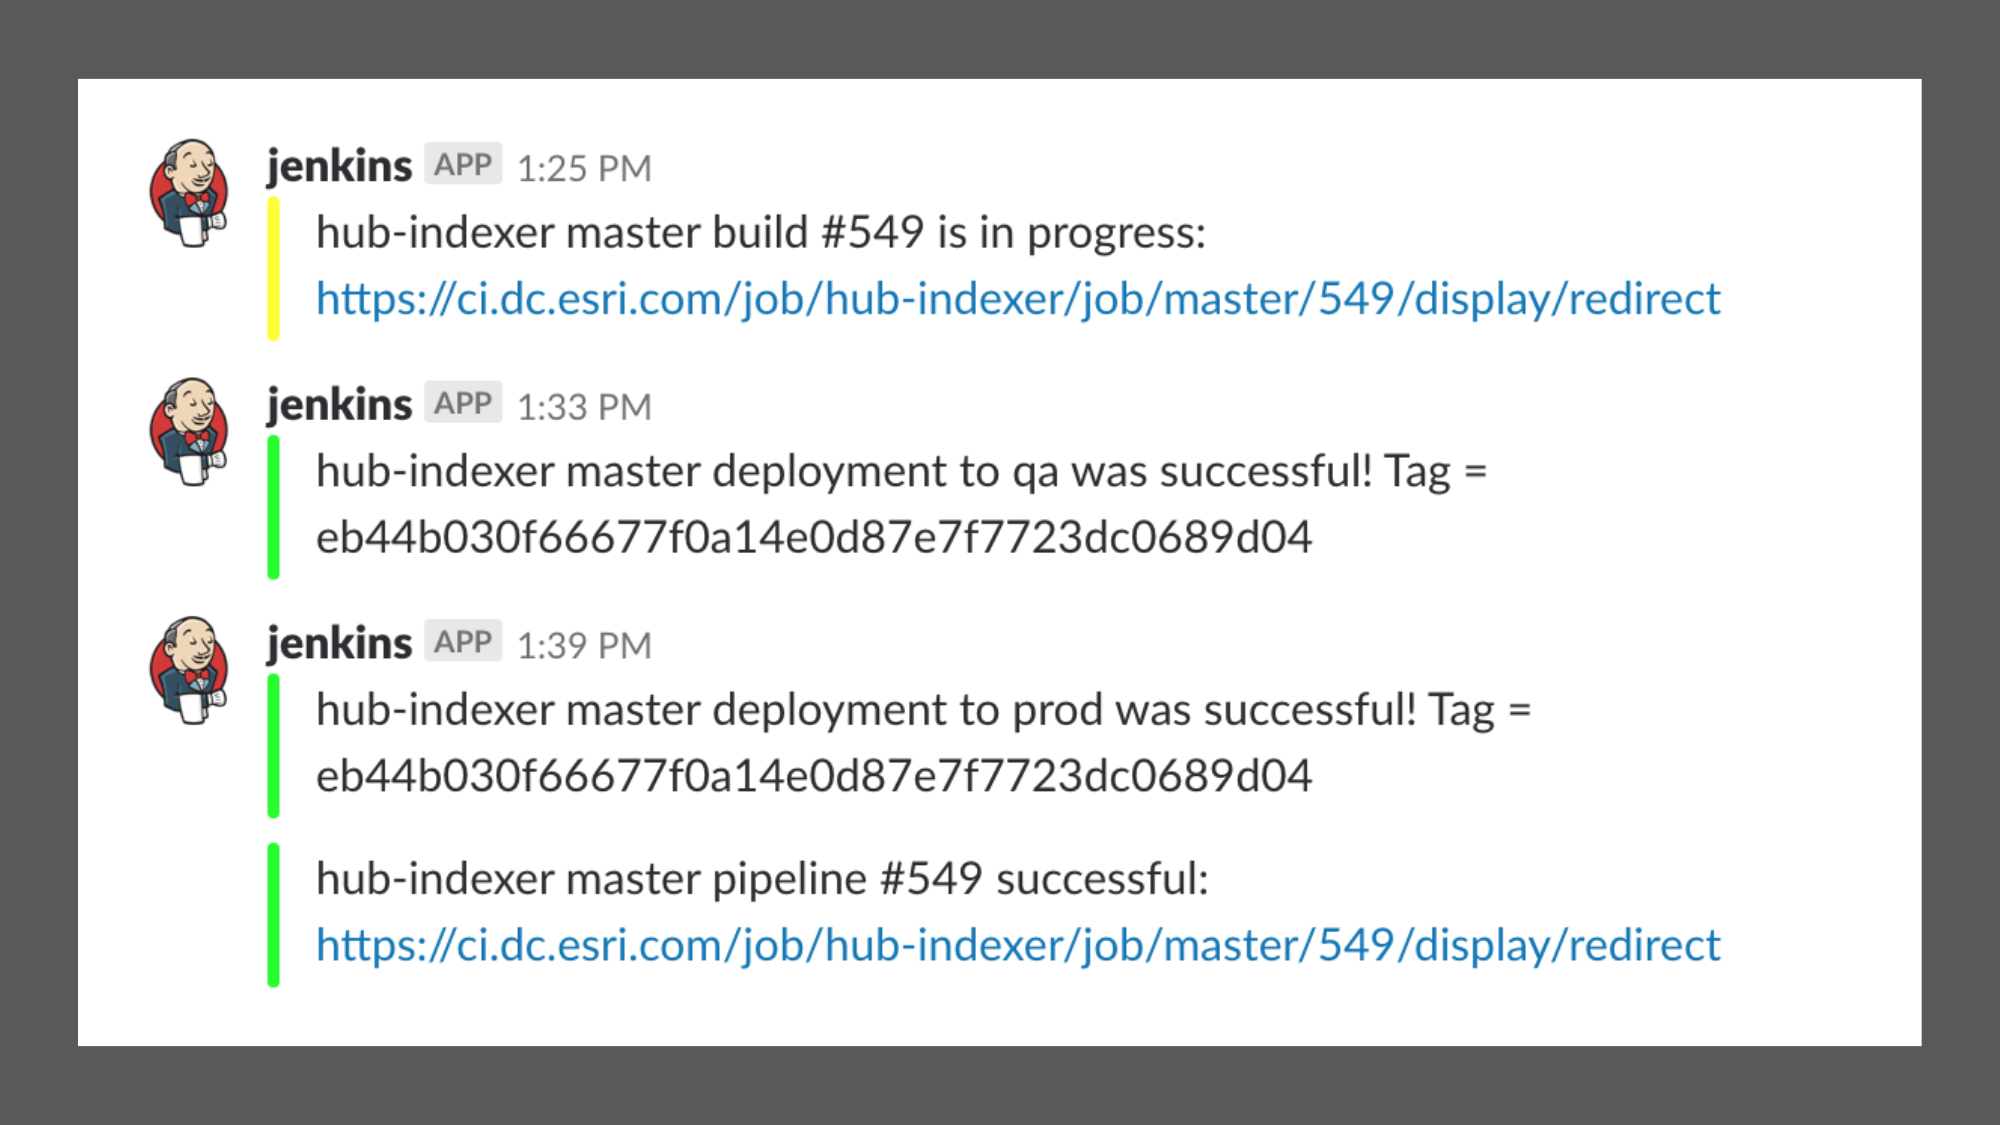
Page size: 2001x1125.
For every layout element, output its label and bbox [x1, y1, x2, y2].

text_box [0, 0, 2000, 1125]
text_box [77, 78, 1923, 1047]
list [105, 121, 1895, 1004]
